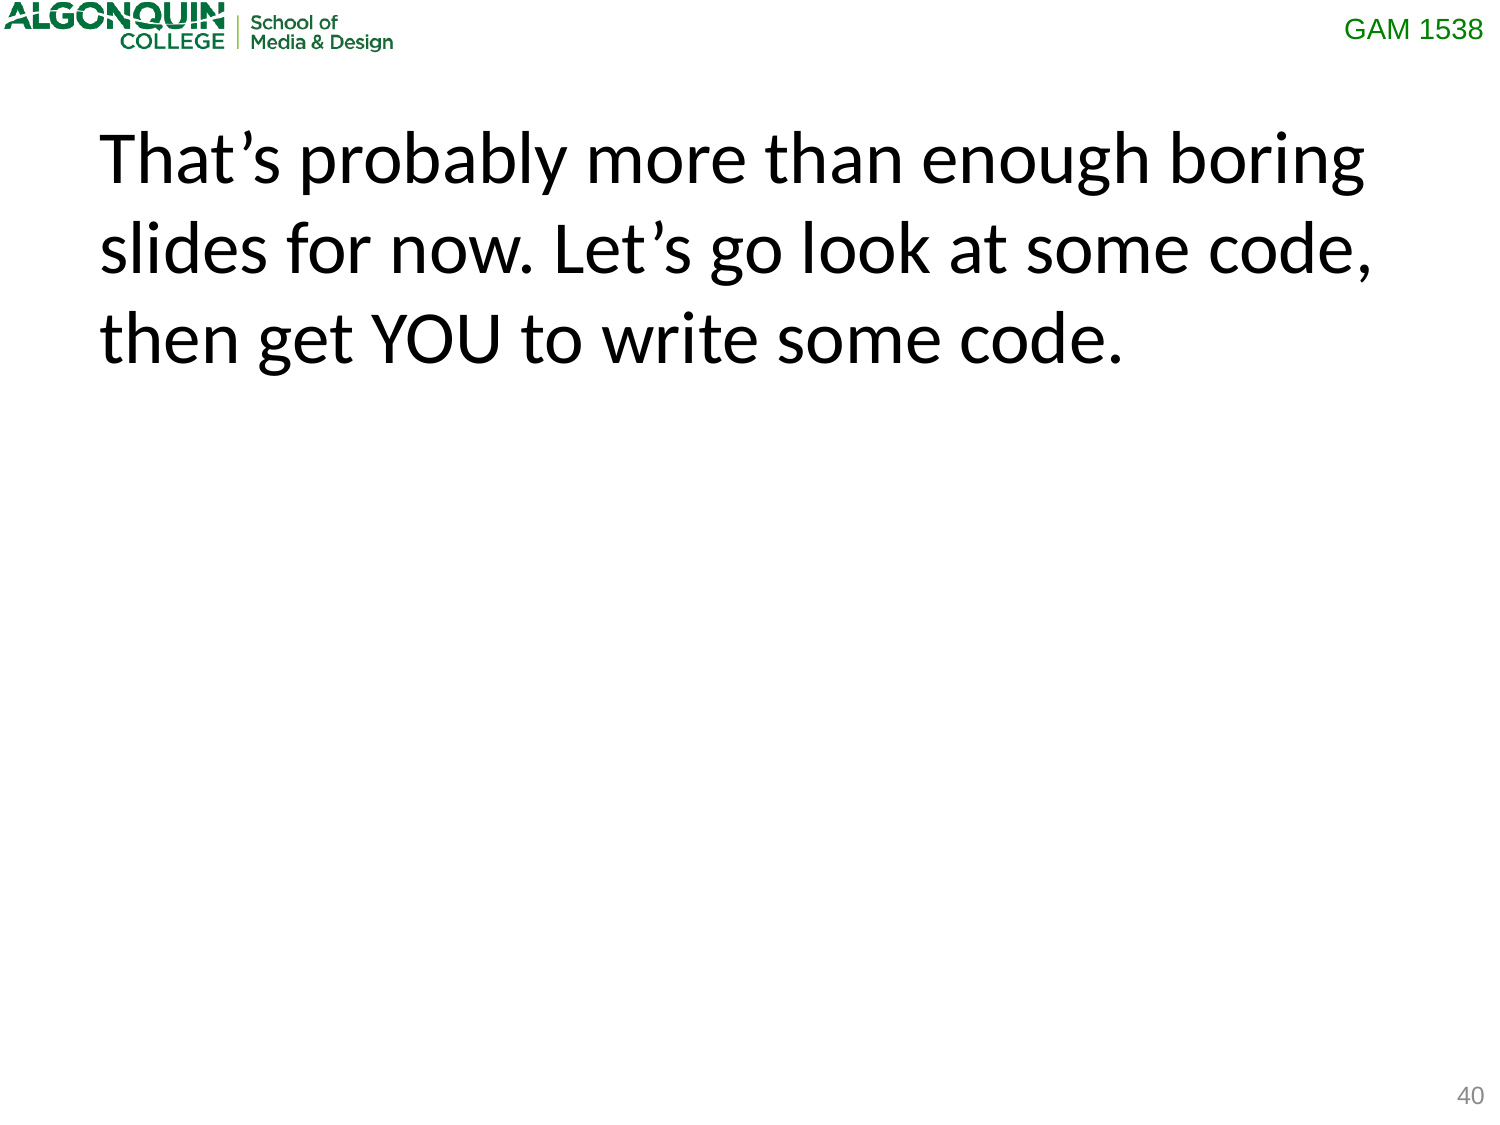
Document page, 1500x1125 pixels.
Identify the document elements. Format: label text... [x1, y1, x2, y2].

text_box That’s probably more than enough boring slides for now. Let’s go look at some code, then get YOU to write some code. [84, 101, 1416, 387]
picture [0, 0, 399, 54]
slide_number 40 [1149, 1065, 1500, 1125]
